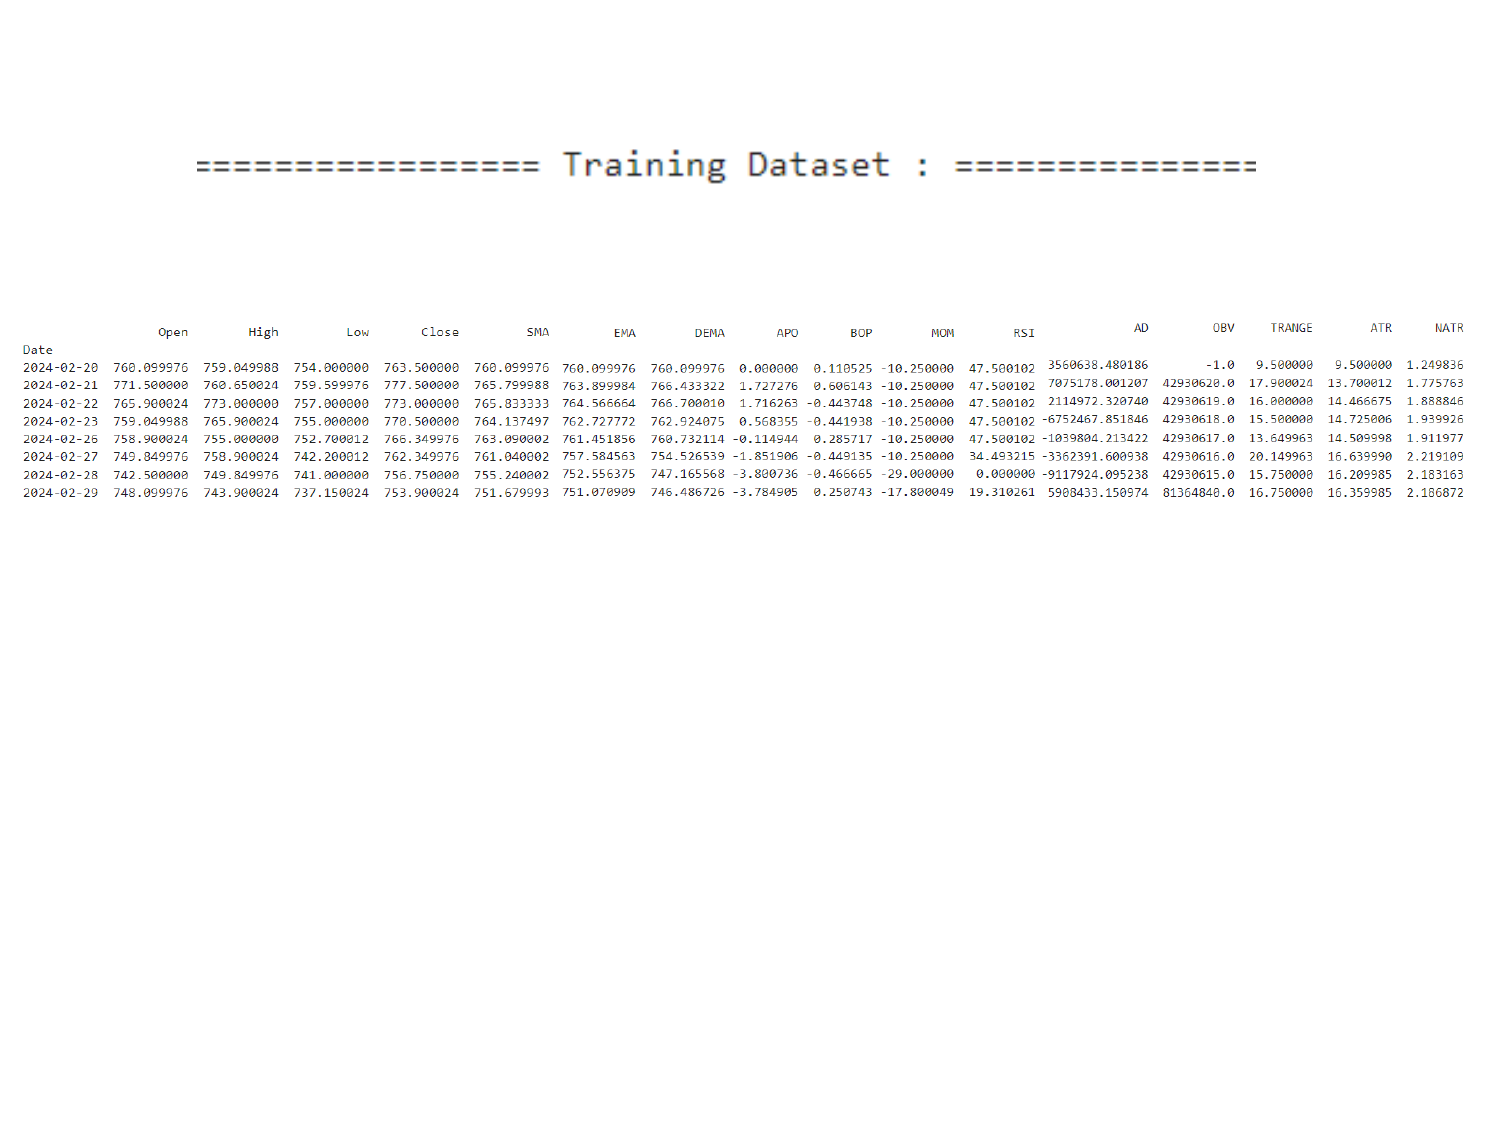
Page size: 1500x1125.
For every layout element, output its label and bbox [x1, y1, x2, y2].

picture [197, 134, 1256, 186]
picture [19, 316, 1471, 514]
